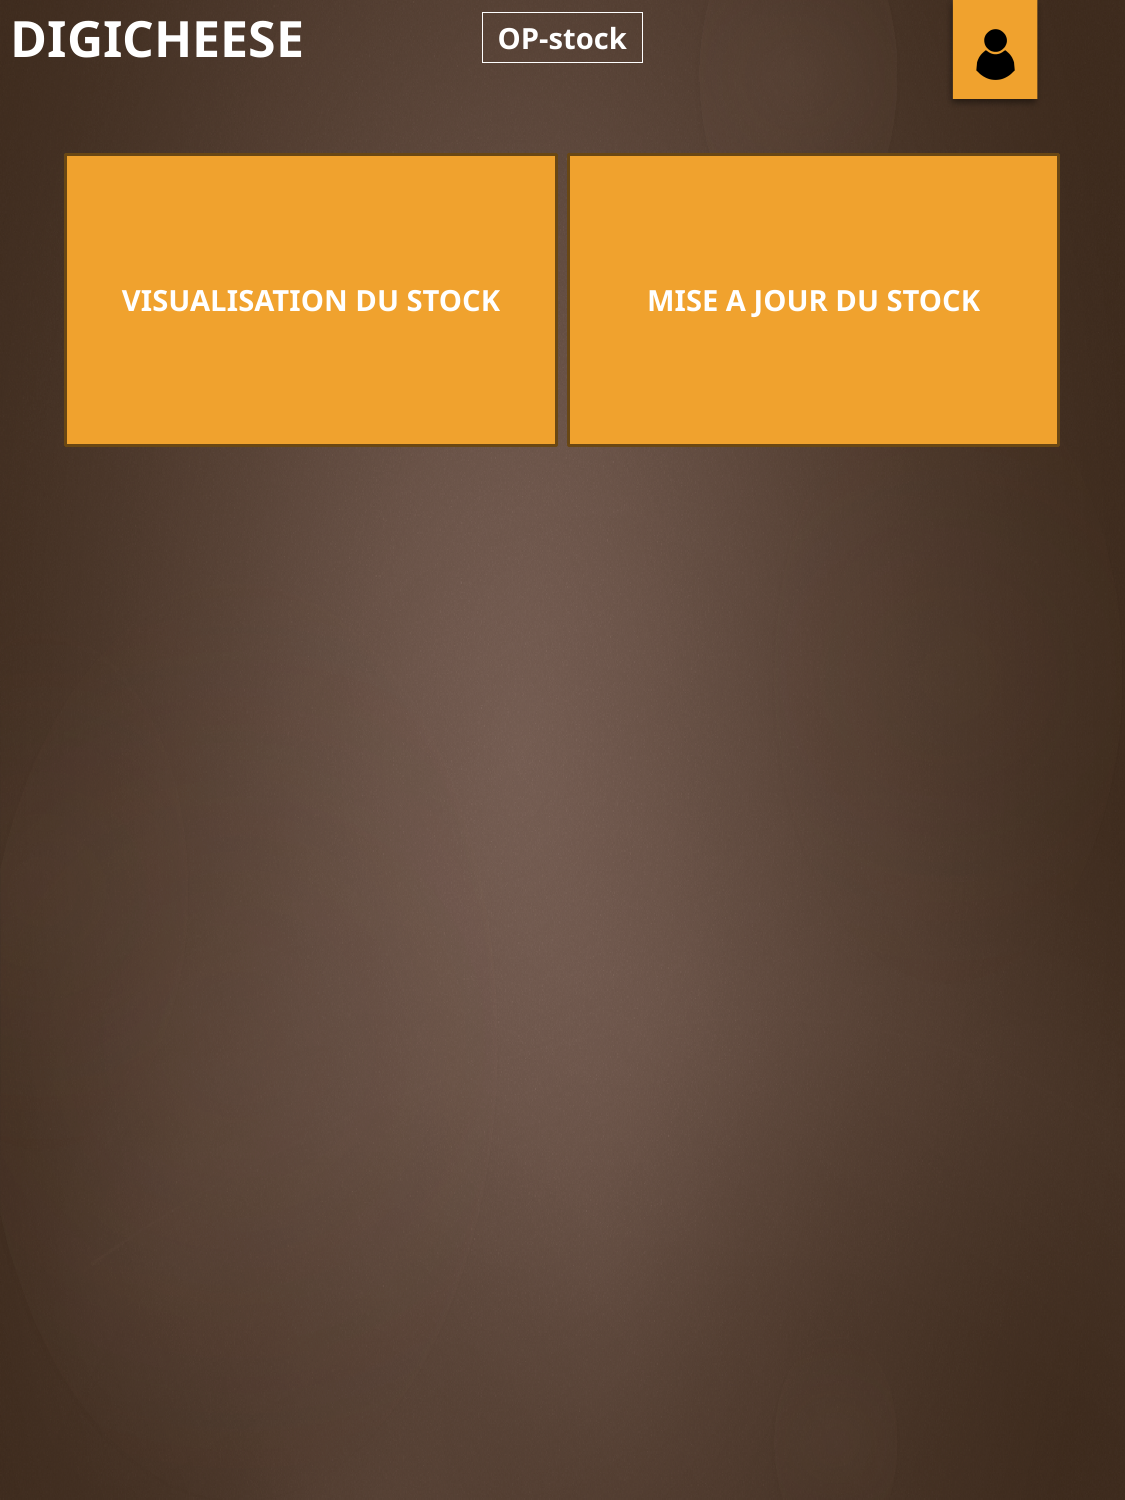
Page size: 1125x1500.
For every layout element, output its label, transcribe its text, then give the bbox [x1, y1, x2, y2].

text_box OP-stock [482, 12, 643, 63]
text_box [65, 153, 557, 447]
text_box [568, 153, 1060, 447]
text_box DIGICHEESE [0, 0, 320, 75]
picture [956, 15, 1036, 95]
